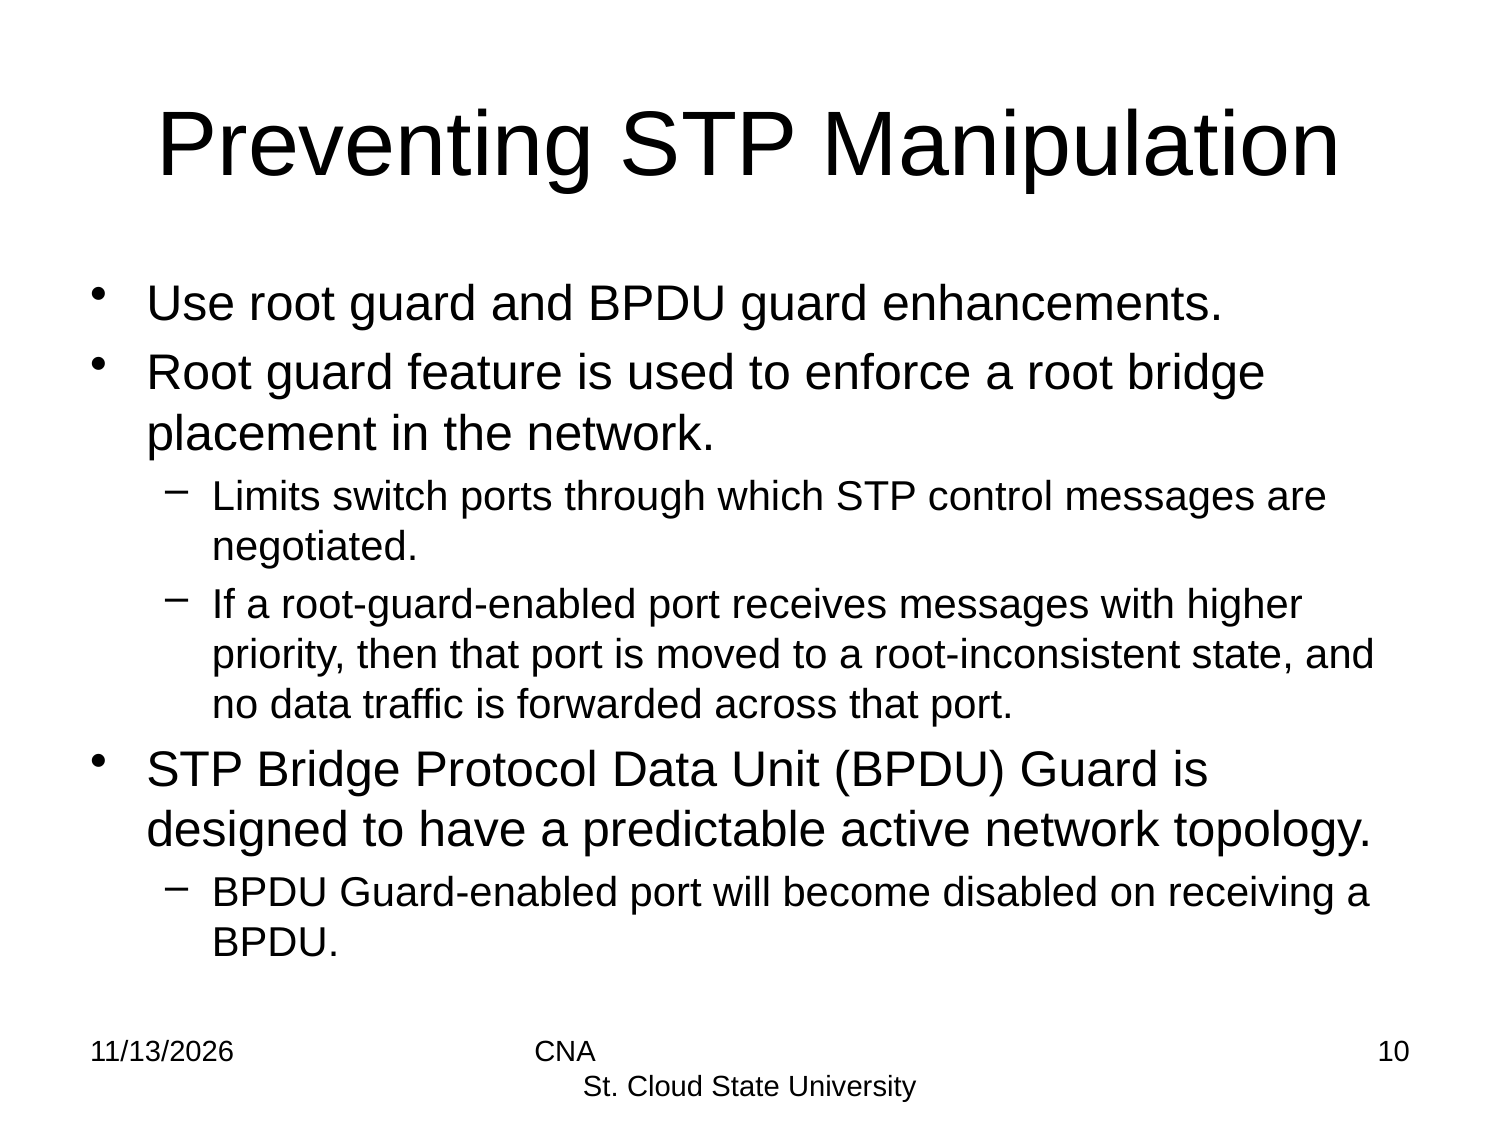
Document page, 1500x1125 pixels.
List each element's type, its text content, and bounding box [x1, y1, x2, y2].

slide_number 10 [1074, 1024, 1426, 1103]
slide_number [74, 1024, 426, 1103]
title Preventing STP Manipulation [74, 44, 1426, 233]
list Use root guard and BPDU guard enhancements. Root guard feature is used to enforce a root bridge placement in the network. Limits switch ports through which STP control messages are negotiated. If a root-guard-enabled port receives messages with higher priority, then that port is moved to a root-inconsistent state, and no data traffic is forwarded across that port. STP Bridge Protocol Data Unit (BPDU) Guard is designed to have a predictable active network topology. BPDU Guard-enabled port will become disabled on receiving a BPDU. [74, 262, 1426, 1006]
footer CNA St. Cloud State University [512, 1024, 988, 1103]
